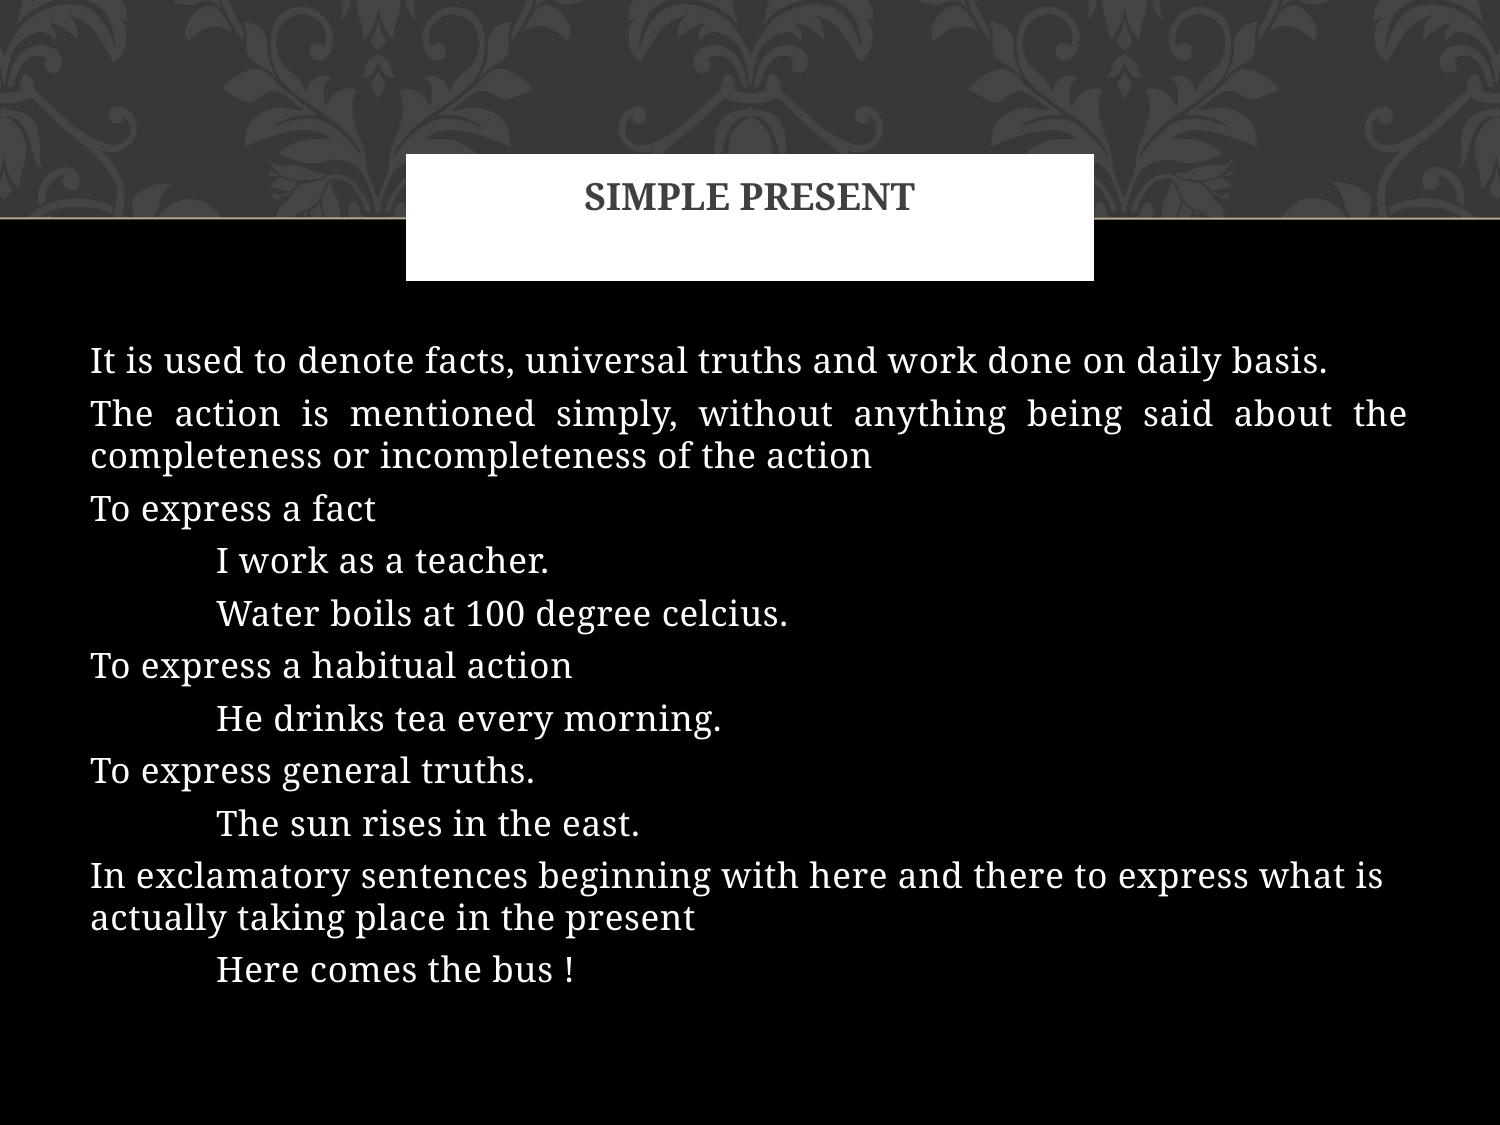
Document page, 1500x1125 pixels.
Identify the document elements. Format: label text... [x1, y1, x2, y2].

title SIMPLE PRESENT [406, 154, 1094, 281]
list It is used to denote facts, universal truths and work done on daily basis. The action is mentioned simply, without anything being said about the completeness or incompleteness of the action To express a fact I work as a teacher. Water boils at 100 degree celcius. To express a habitual action He drinks tea every morning. To express general truths. The sun rises in the east. In exclamatory sentences beginning with here and there to express what is actually taking place in the present Here comes the bus ! [75, 331, 1425, 1000]
